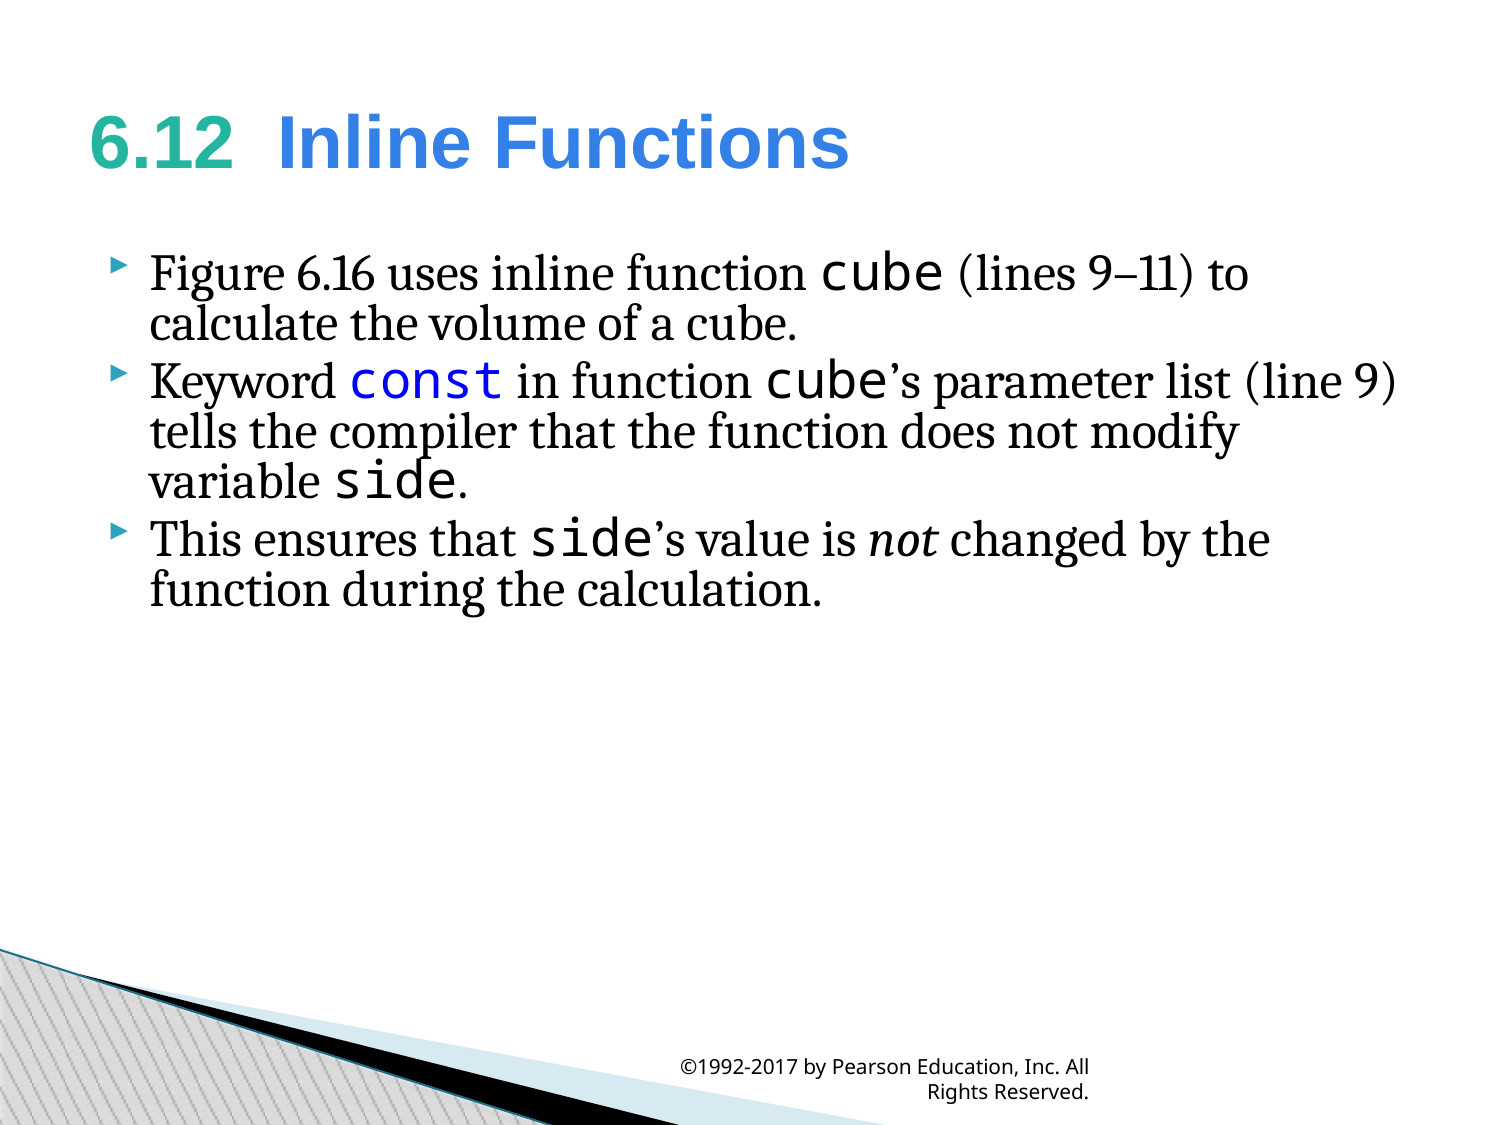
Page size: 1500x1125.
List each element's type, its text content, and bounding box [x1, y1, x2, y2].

text_box ©1992-2017 by Pearson Education, Inc. All Rights Reserved. [649, 1051, 1105, 1112]
text_box 6.12 Inline Functions [75, 45, 1425, 233]
text_box Figure 6.16 uses inline function cube (lines 9–11) to calculate the volume of a cube. Keyword const in function cube’s parameter list (line 9) tells the compiler that the function does not modify variable side. This ensures that side’s value is not changed by the function during the calculation. [75, 242, 1425, 986]
